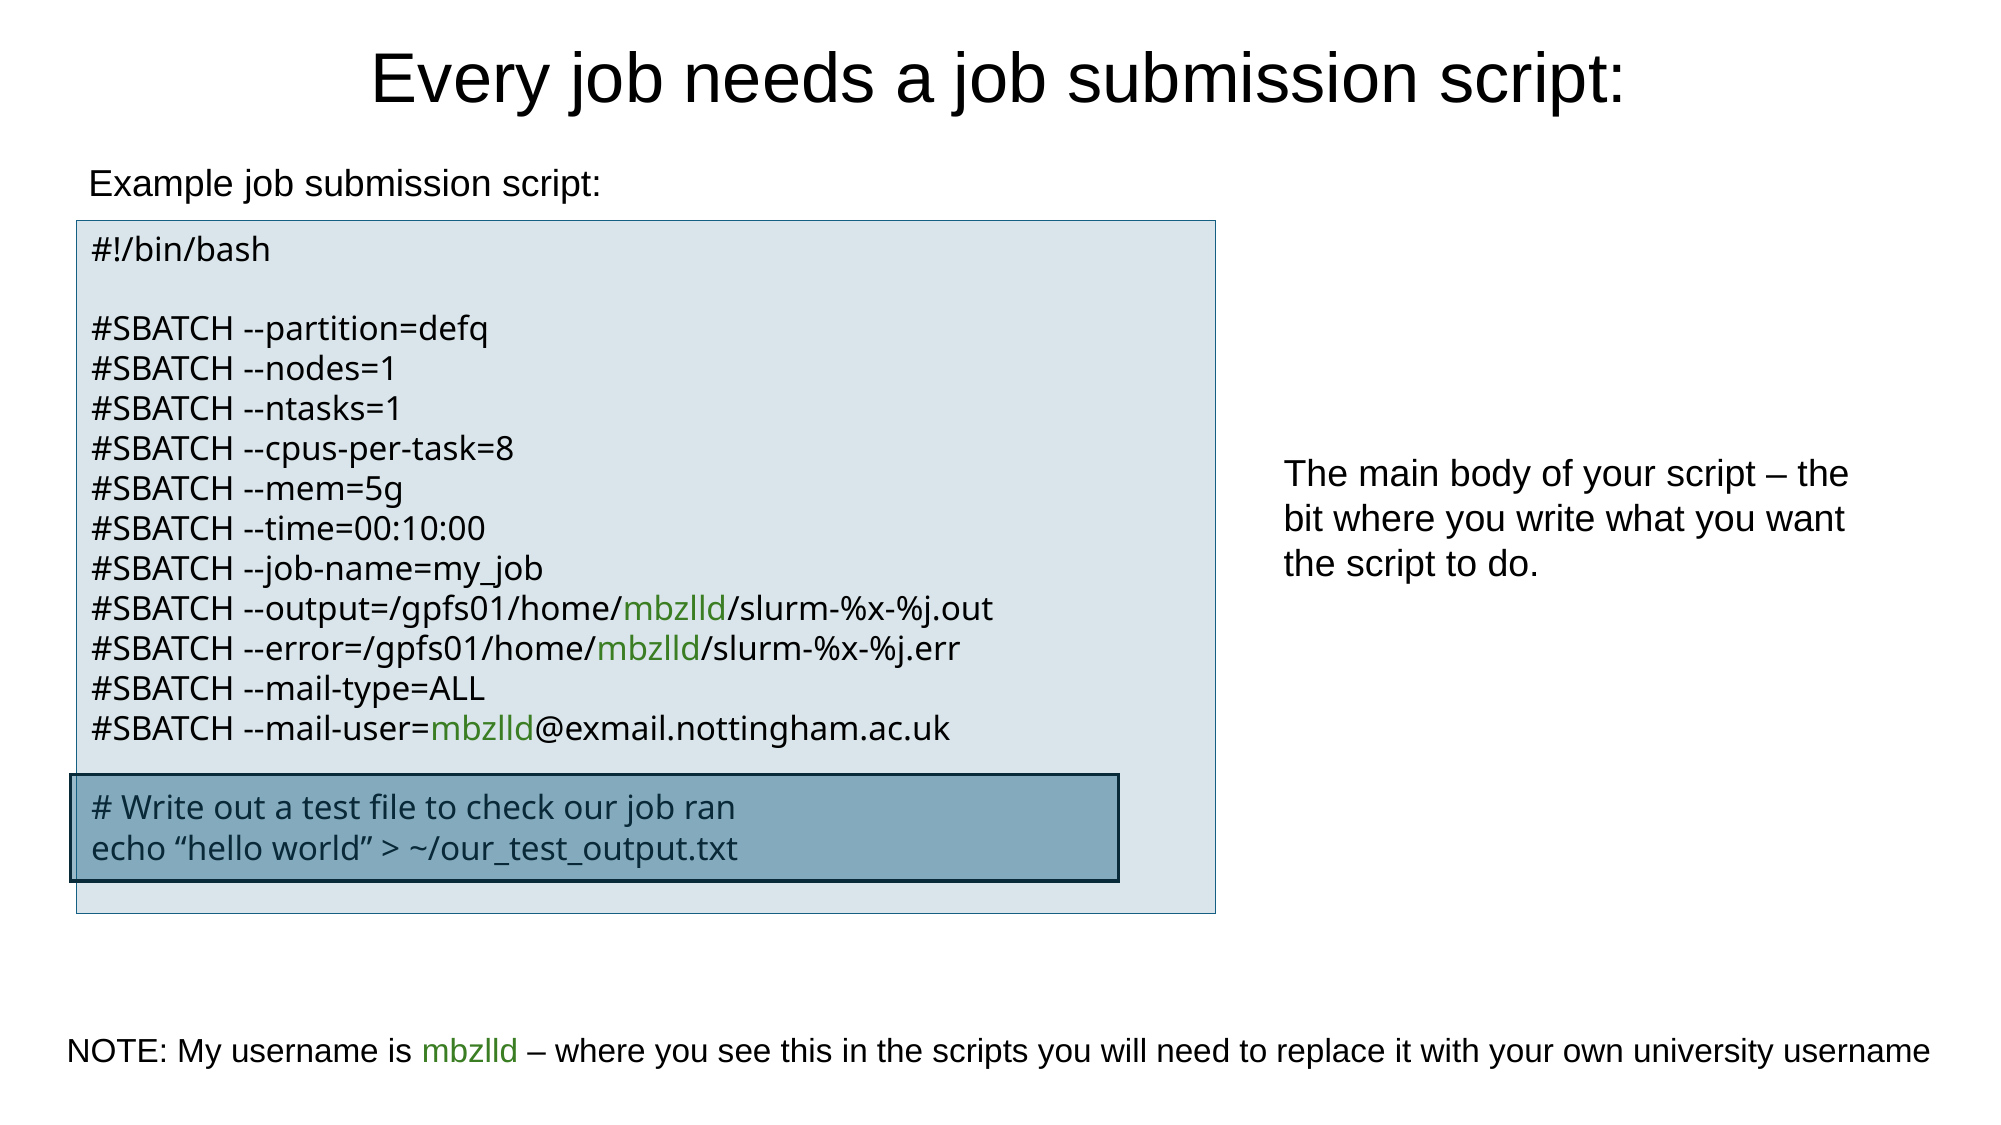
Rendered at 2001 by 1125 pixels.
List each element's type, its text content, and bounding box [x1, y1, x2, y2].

title Every job needs a job submission script: [249, 33, 1750, 125]
text_box #!/bin/bash #SBATCH --partition=defq #SBATCH --nodes=1 #SBATCH --ntasks=1 #SBATCH --cpus-per-task=8 #SBATCH --mem=5g #SBATCH --time=00:10:00 #SBATCH --job-name=my_job #SBATCH --output=/gpfs01/home/mbzlld/slurm-%x-%j.out #SBATCH --error=/gpfs01/home/mbzlld/slurm-%x-%j.err #SBATCH --mail-type=ALL #SBATCH --mail-user=mbzlld@exmail.nottingham.ac.uk # Write out a test file to check our job ran echo “hello world” > ~/our_test_output.txt [76, 220, 1216, 914]
text_box Example job submission script: [73, 151, 618, 212]
text_box [69, 773, 1120, 883]
text_box NOTE: My username is mbzlld – where you see this in the scripts you will need to replace it with your own university username [0, 1021, 2000, 1077]
text_box The main body of your script – the bit where you write what you want the script to do. [1268, 441, 1866, 681]
